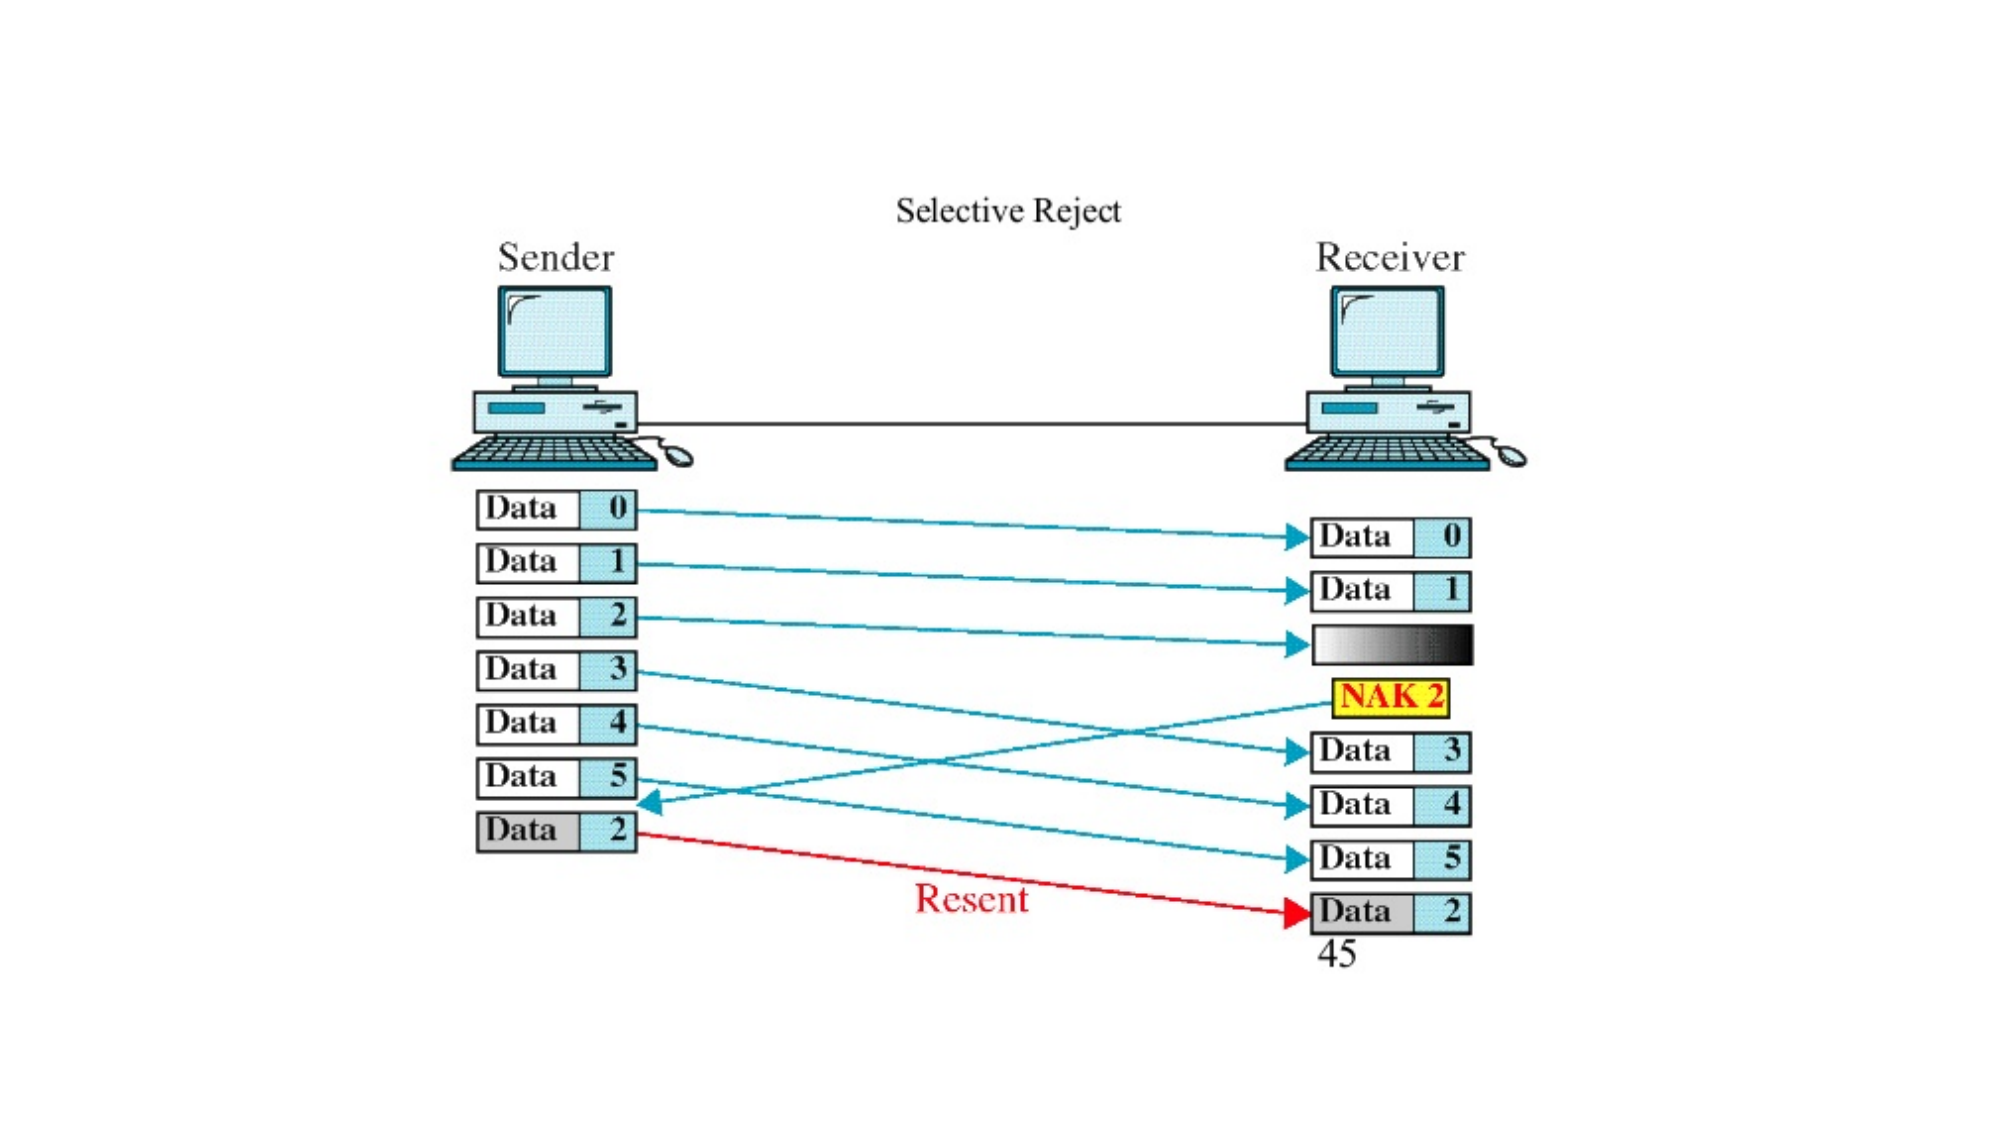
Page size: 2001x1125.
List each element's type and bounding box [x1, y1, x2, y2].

picture [399, 149, 1663, 1003]
